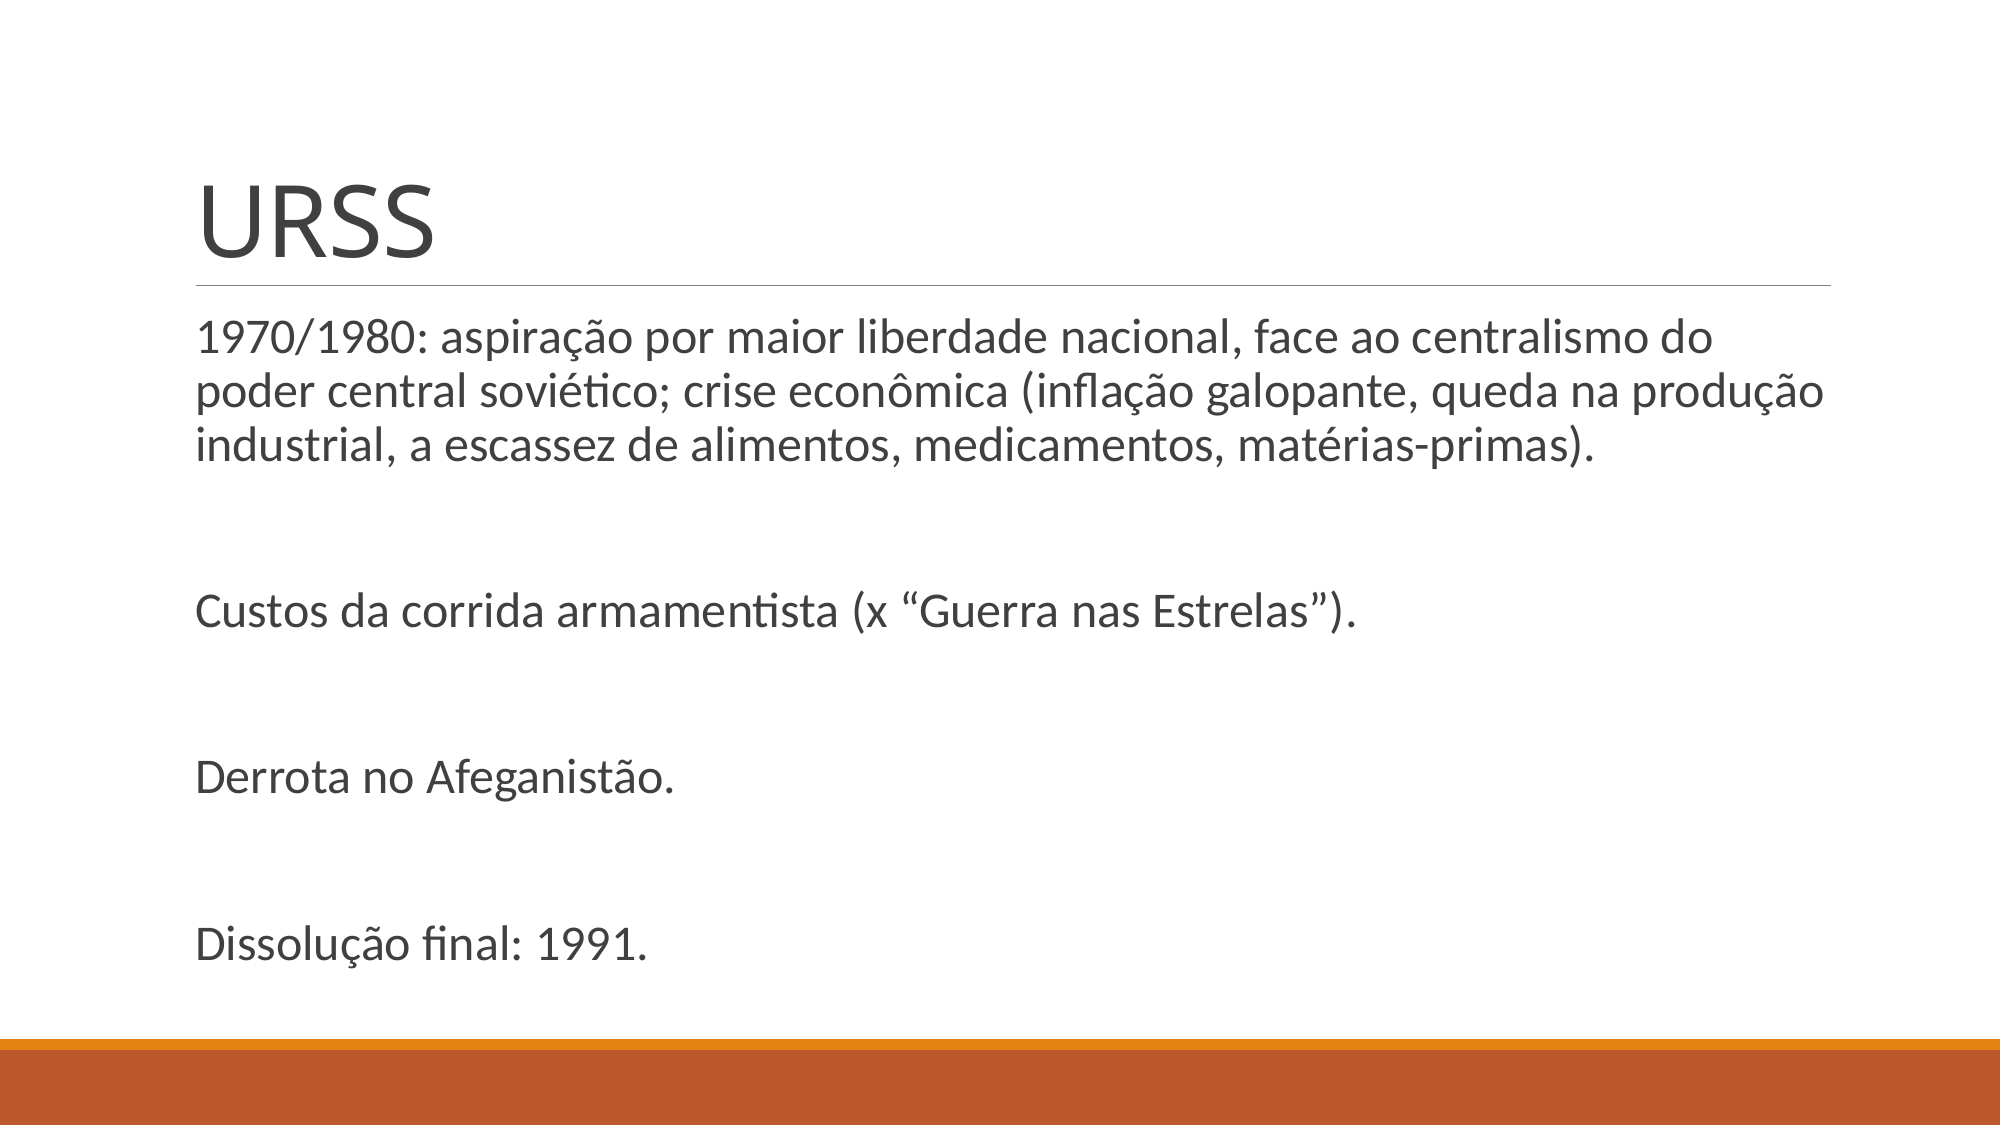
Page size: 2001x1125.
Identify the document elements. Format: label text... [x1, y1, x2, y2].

title URSS [180, 47, 1830, 285]
list 1970/1980: aspiração por maior liberdade nacional, face ao centralismo do poder central soviético; crise econômica (inflação galopante, queda na produção industrial, a escassez de alimentos, medicamentos, matérias-primas). Custos da corrida armamentista (x “Guerra nas Estrelas”). Derrota no Afeganistão. Dissolução final: 1991. [180, 302, 1830, 963]
